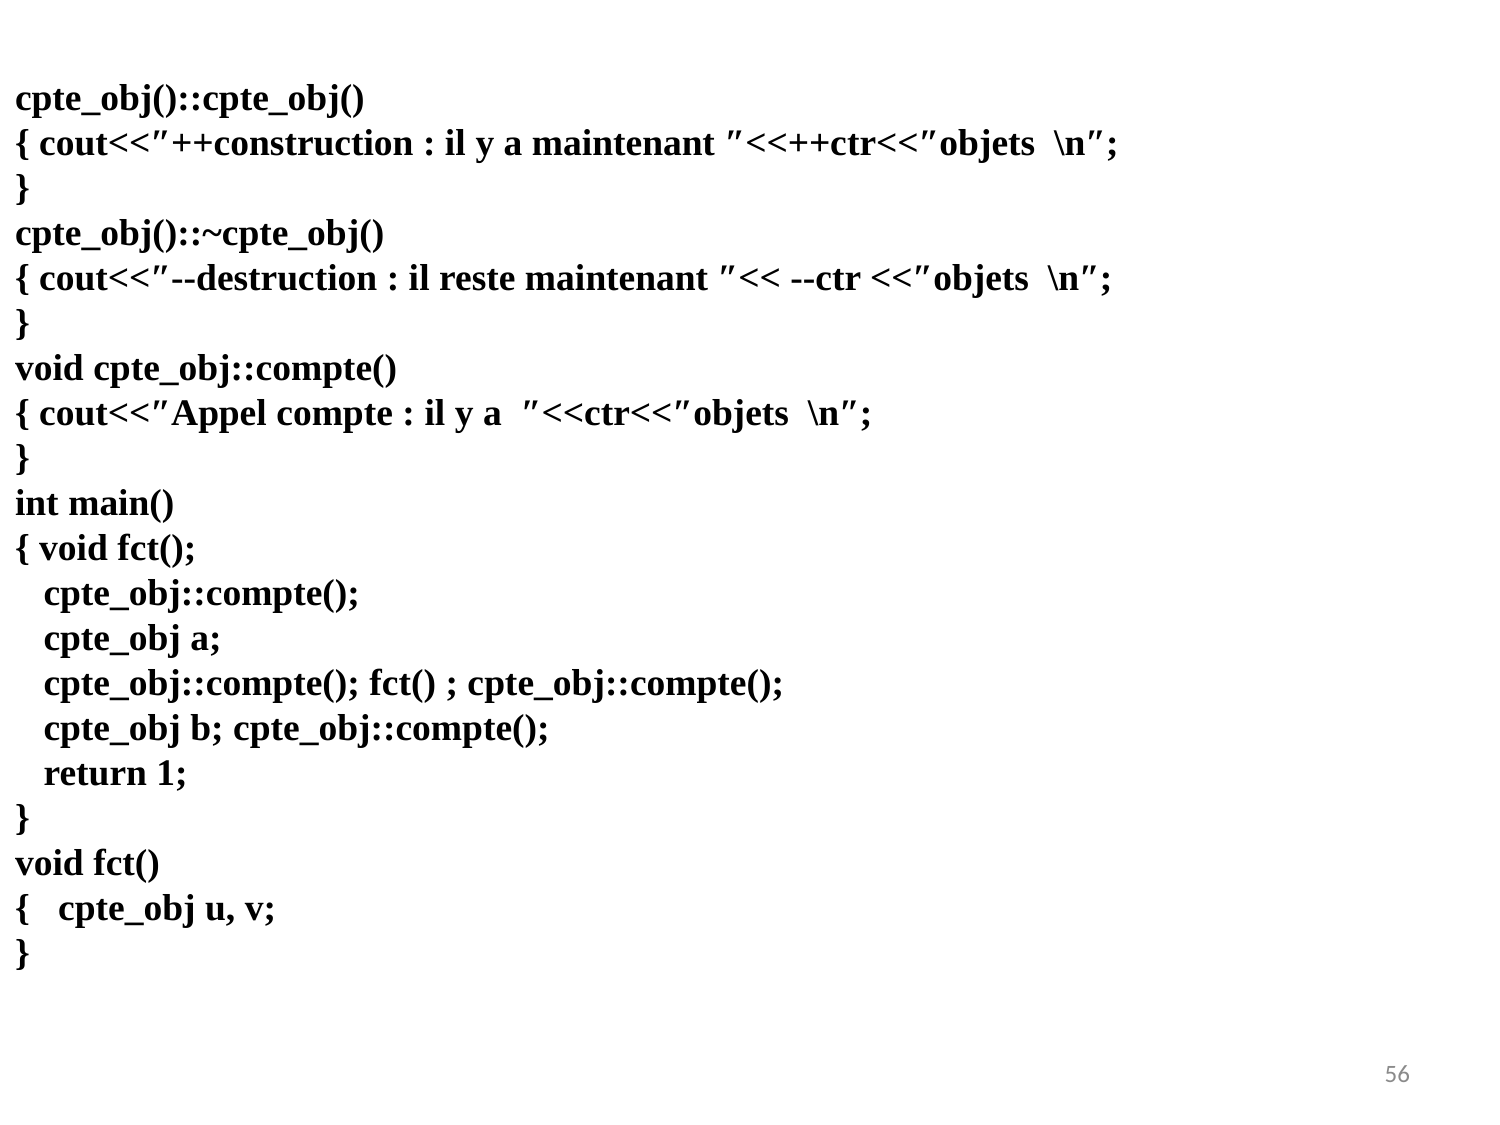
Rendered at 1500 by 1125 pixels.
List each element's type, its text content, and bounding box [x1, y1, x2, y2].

slide_number 56 [1074, 1042, 1425, 1103]
text_box cpte_obj()::cpte_obj() { cout<<″++construction : il y a maintenant ″<<++ctr<<″objets \n″; } cpte_obj()::~cpte_obj() { cout<<″--destruction : il reste maintenant ″<< --ctr <<″objets \n″; } void cpte_obj::compte() { cout<<″Appel compte : il y a ″<<ctr<<″objets \n″; } int main() { void fct(); cpte_obj::compte(); cpte_obj a; cpte_obj::compte(); fct() ; cpte_obj::compte(); cpte_obj b; cpte_obj::compte(); return 1; } void fct() { cpte_obj u, v; } [0, 64, 1500, 980]
